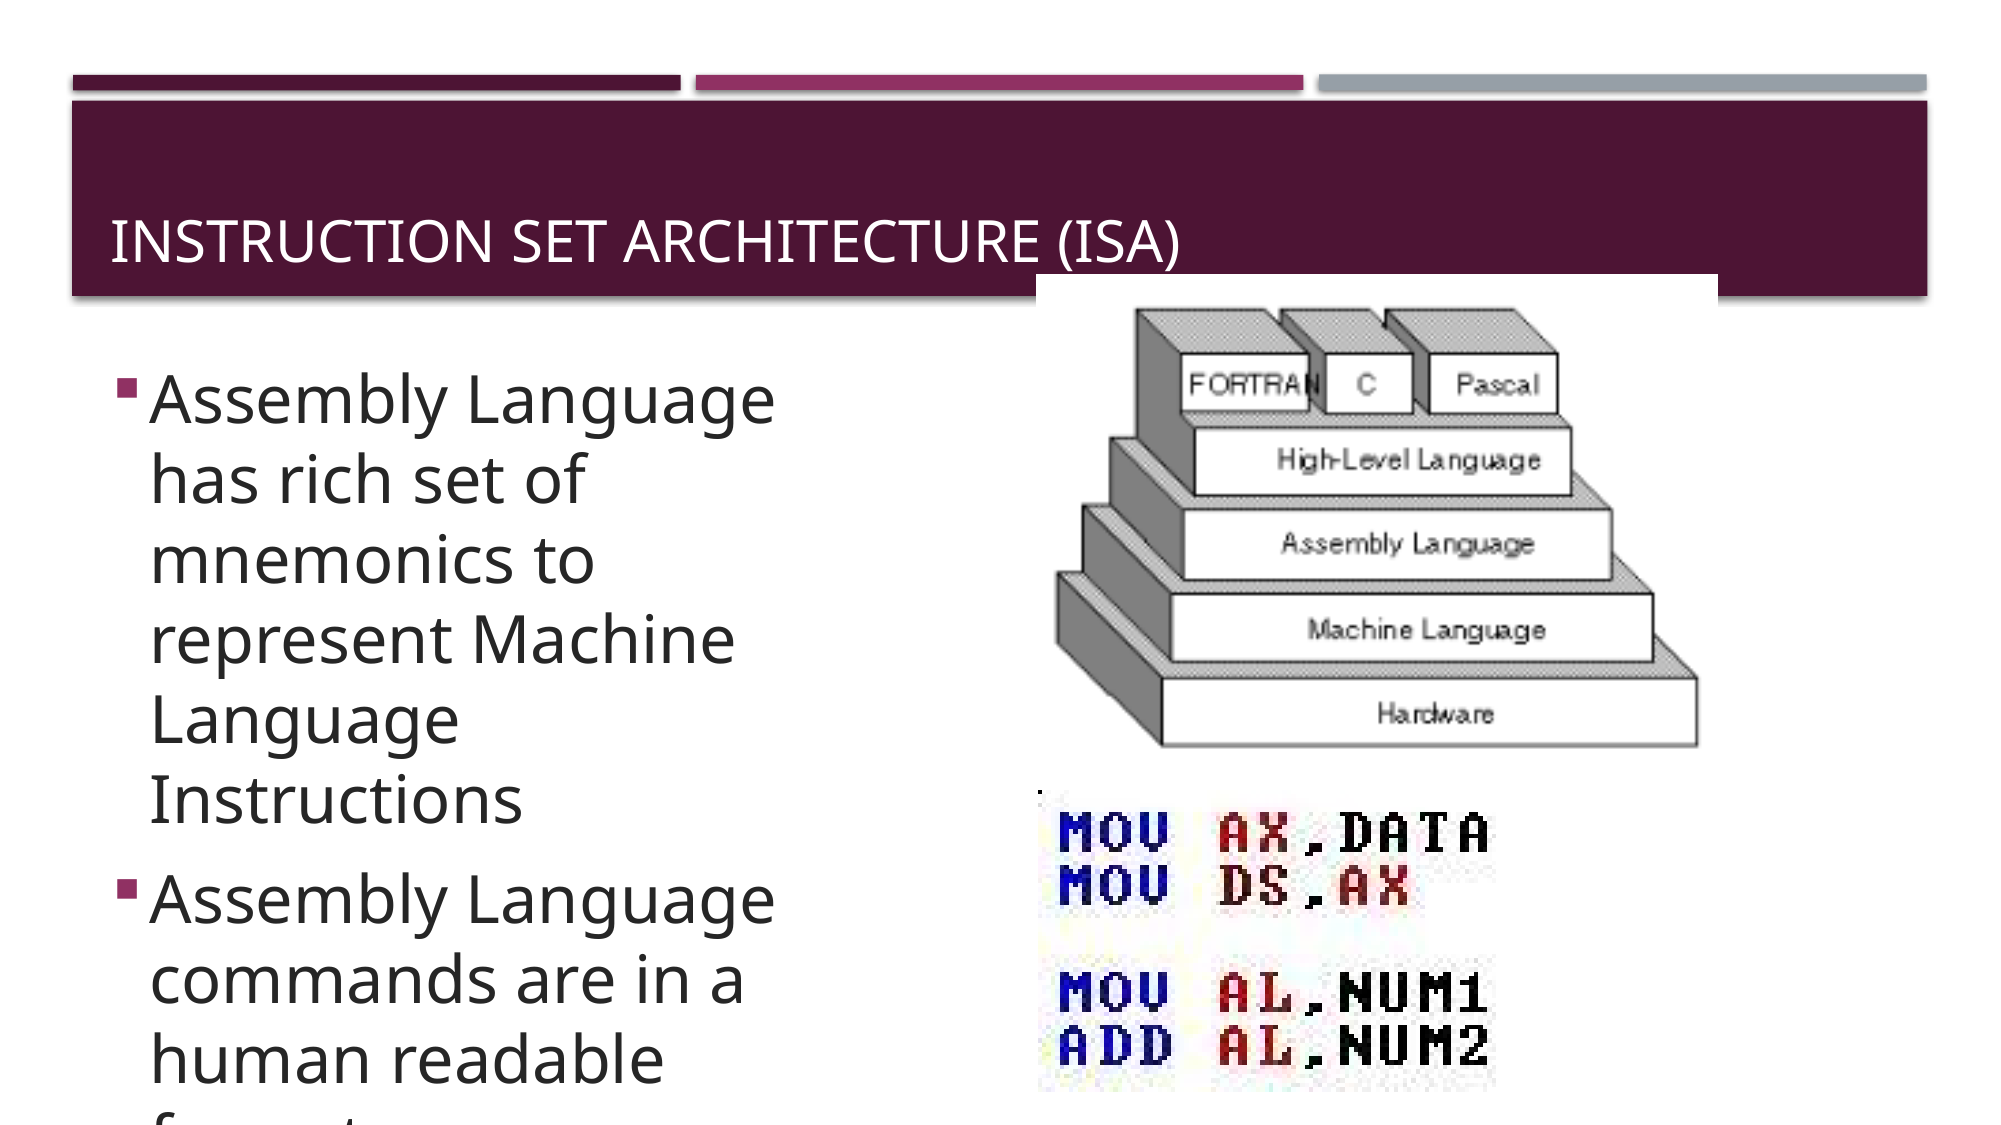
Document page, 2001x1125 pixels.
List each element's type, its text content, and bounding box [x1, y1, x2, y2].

title Instruction set architecture (ISA) [95, 115, 1905, 282]
text_box Assembly Language has rich set of mnemonics to represent Machine Language Instructions Assembly Language commands are in a human readable format. [100, 351, 851, 844]
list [1036, 274, 1719, 769]
picture [1038, 789, 1541, 1093]
